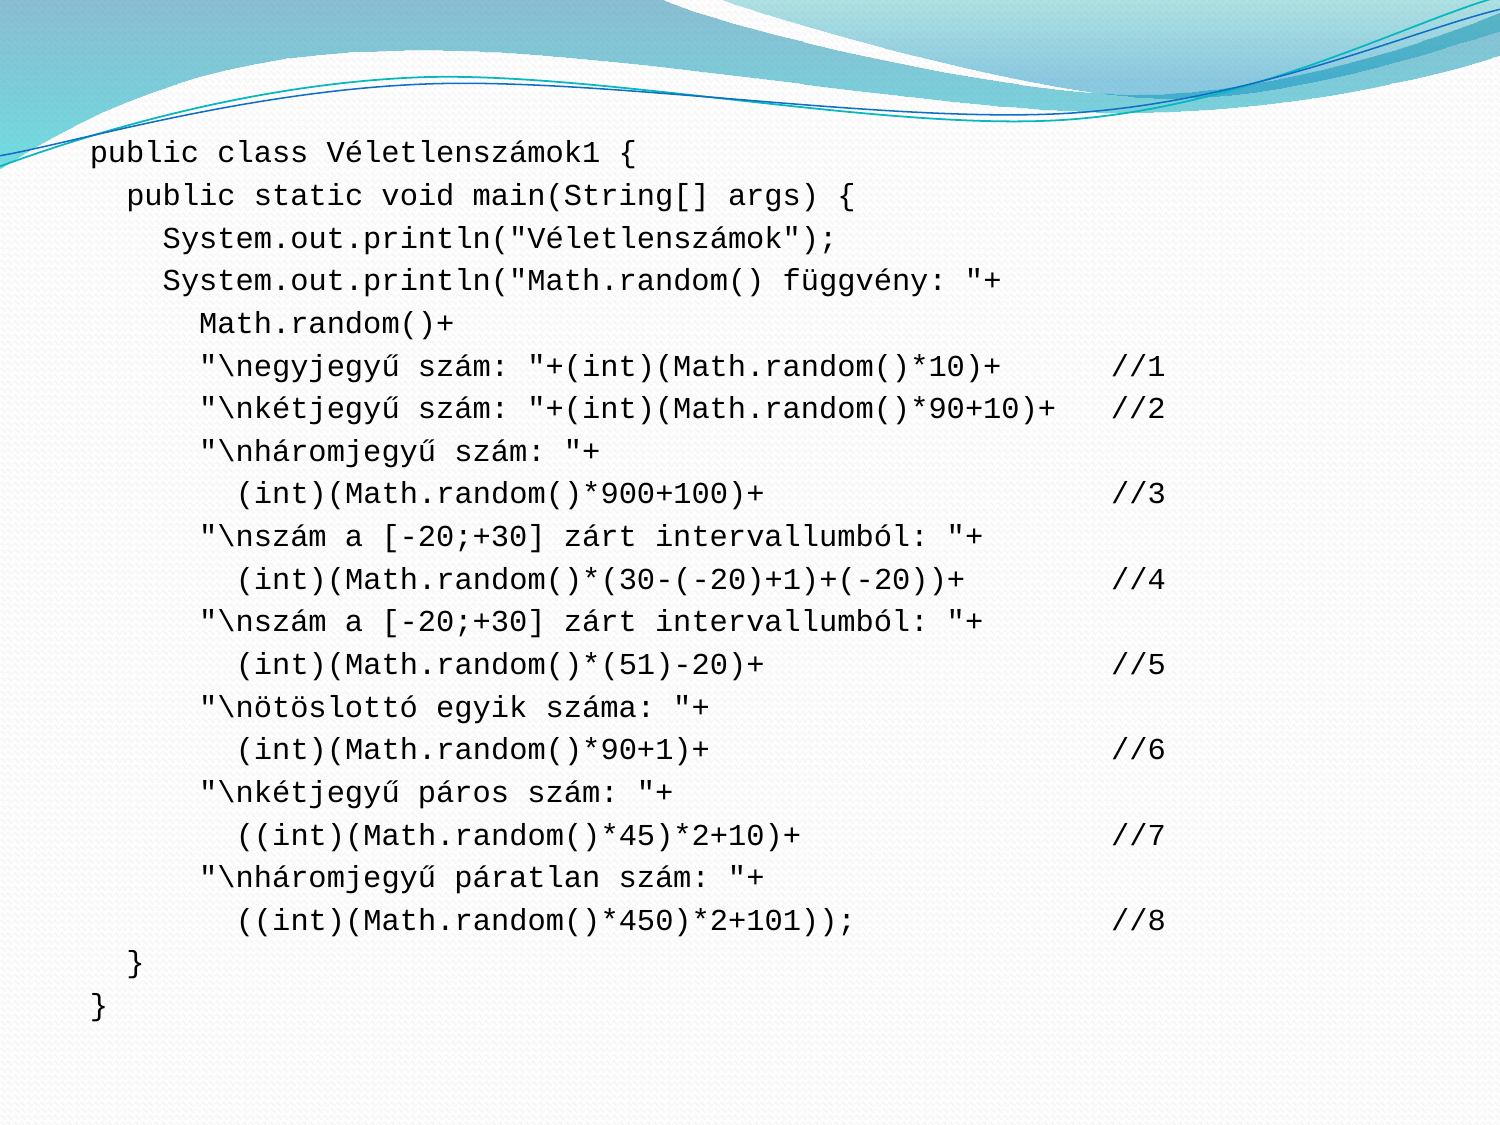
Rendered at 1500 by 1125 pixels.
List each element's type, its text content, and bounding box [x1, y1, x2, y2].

list public class Véletlenszámok1 { public static void main(String[] args) { System.out.println("Véletlenszámok"); System.out.println("Math.random() függvény: "+ Math.random()+ "\negyjegyű szám: "+(int)(Math.random()*10)+ //1 "\nkétjegyű szám: "+(int)(Math.random()*90+10)+ //2 "\nháromjegyű szám: "+ (int)(Math.random()*900+100)+ //3 "\nszám a [-20;+30] zárt intervallumból: "+ (int)(Math.random()*(30-(-20)+1)+(-20))+ //4 "\nszám a [-20;+30] zárt intervallumból: "+ (int)(Math.random()*(51)-20)+ //5 "\nötöslottó egyik száma: "+ (int)(Math.random()*90+1)+ //6 "\nkétjegyű páros szám: "+ ((int)(Math.random()*45)*2+10)+ //7 "\nháromjegyű páratlan szám: "+ ((int)(Math.random()*450)*2+101)); //8 } } [75, 125, 1425, 1038]
